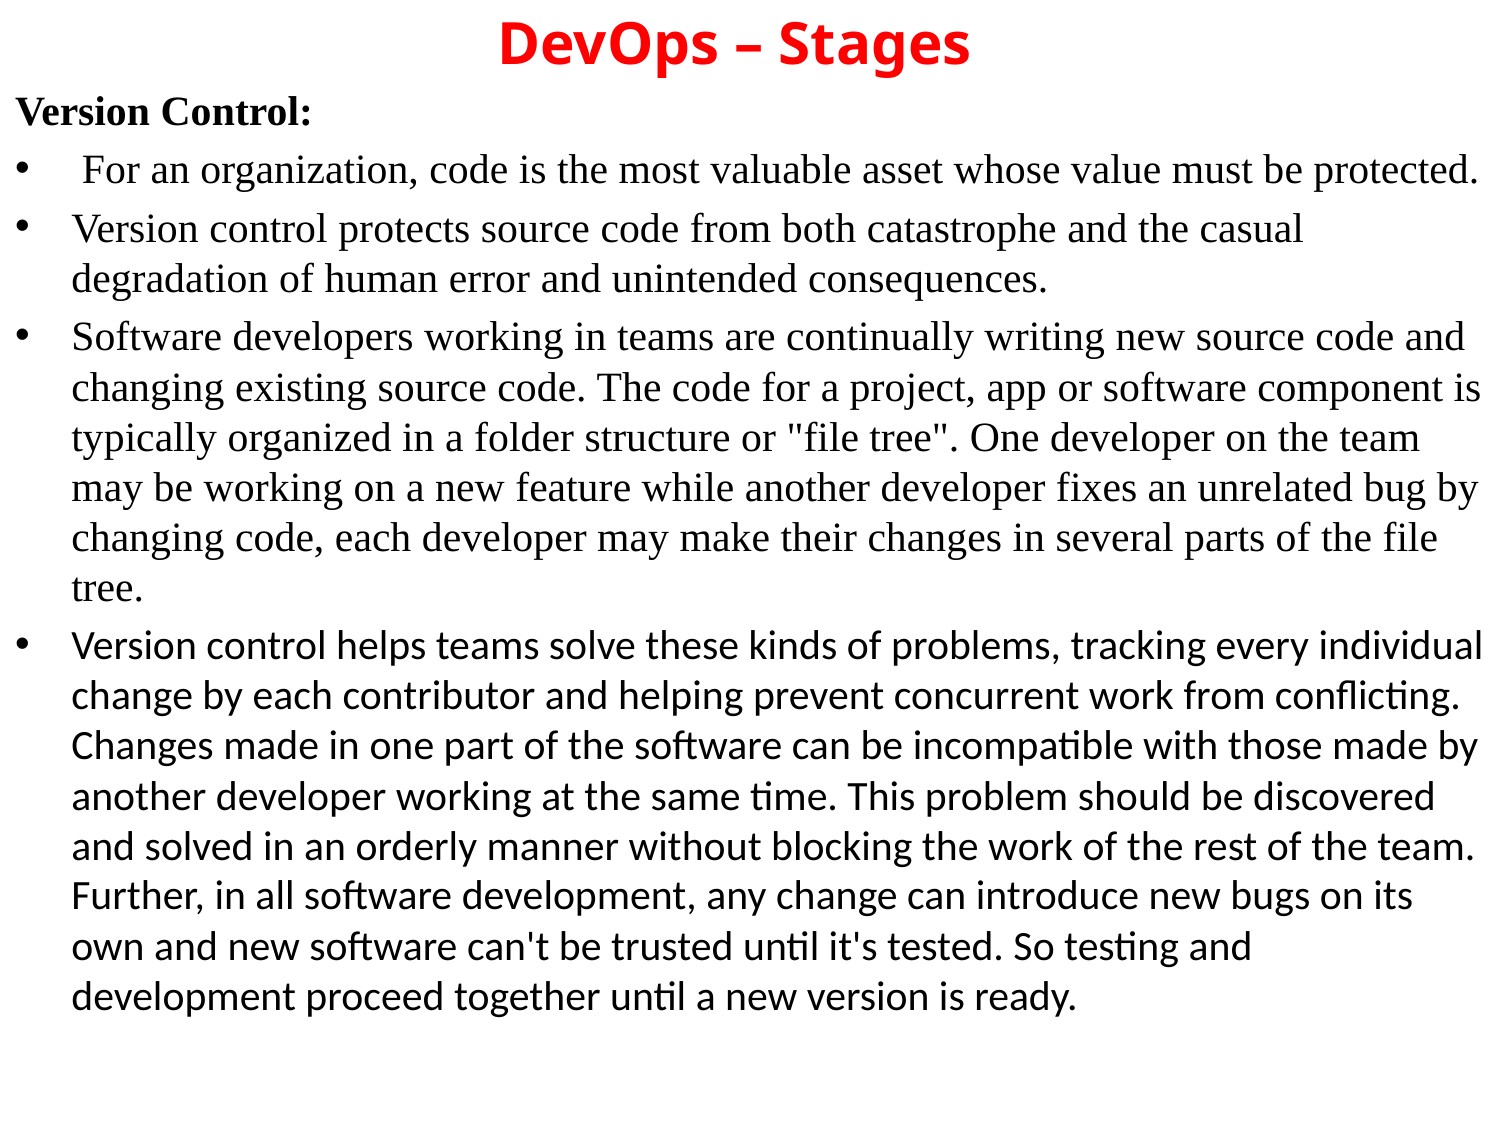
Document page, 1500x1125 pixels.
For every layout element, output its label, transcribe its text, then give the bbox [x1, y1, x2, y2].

title DevOps – Stages [75, 7, 1425, 75]
list Version Control: For an organization, code is the most valuable asset whose value must be protected. Version control protects source code from both catastrophe and the casual degradation of human error and unintended consequences. Software developers working in teams are continually writing new source code and changing existing source code. The code for a project, app or software component is typically organized in a folder structure or "file tree". One developer on the team may be working on a new feature while another developer fixes an unrelated bug by changing code, each developer may make their changes in several parts of the file tree. Version control helps teams solve these kinds of problems, tracking every individual change by each contributor and helping prevent concurrent work from conflicting. Changes made in one part of the software can be incompatible with those made by another developer working at the same time. This problem should be discovered and solved in an orderly manner without blocking the work of the rest of the team. Further, in all software development, any change can introduce new bugs on its own and new software can't be trusted until it's tested. So testing and development proceed together until a new version is ready. [0, 76, 1500, 1089]
